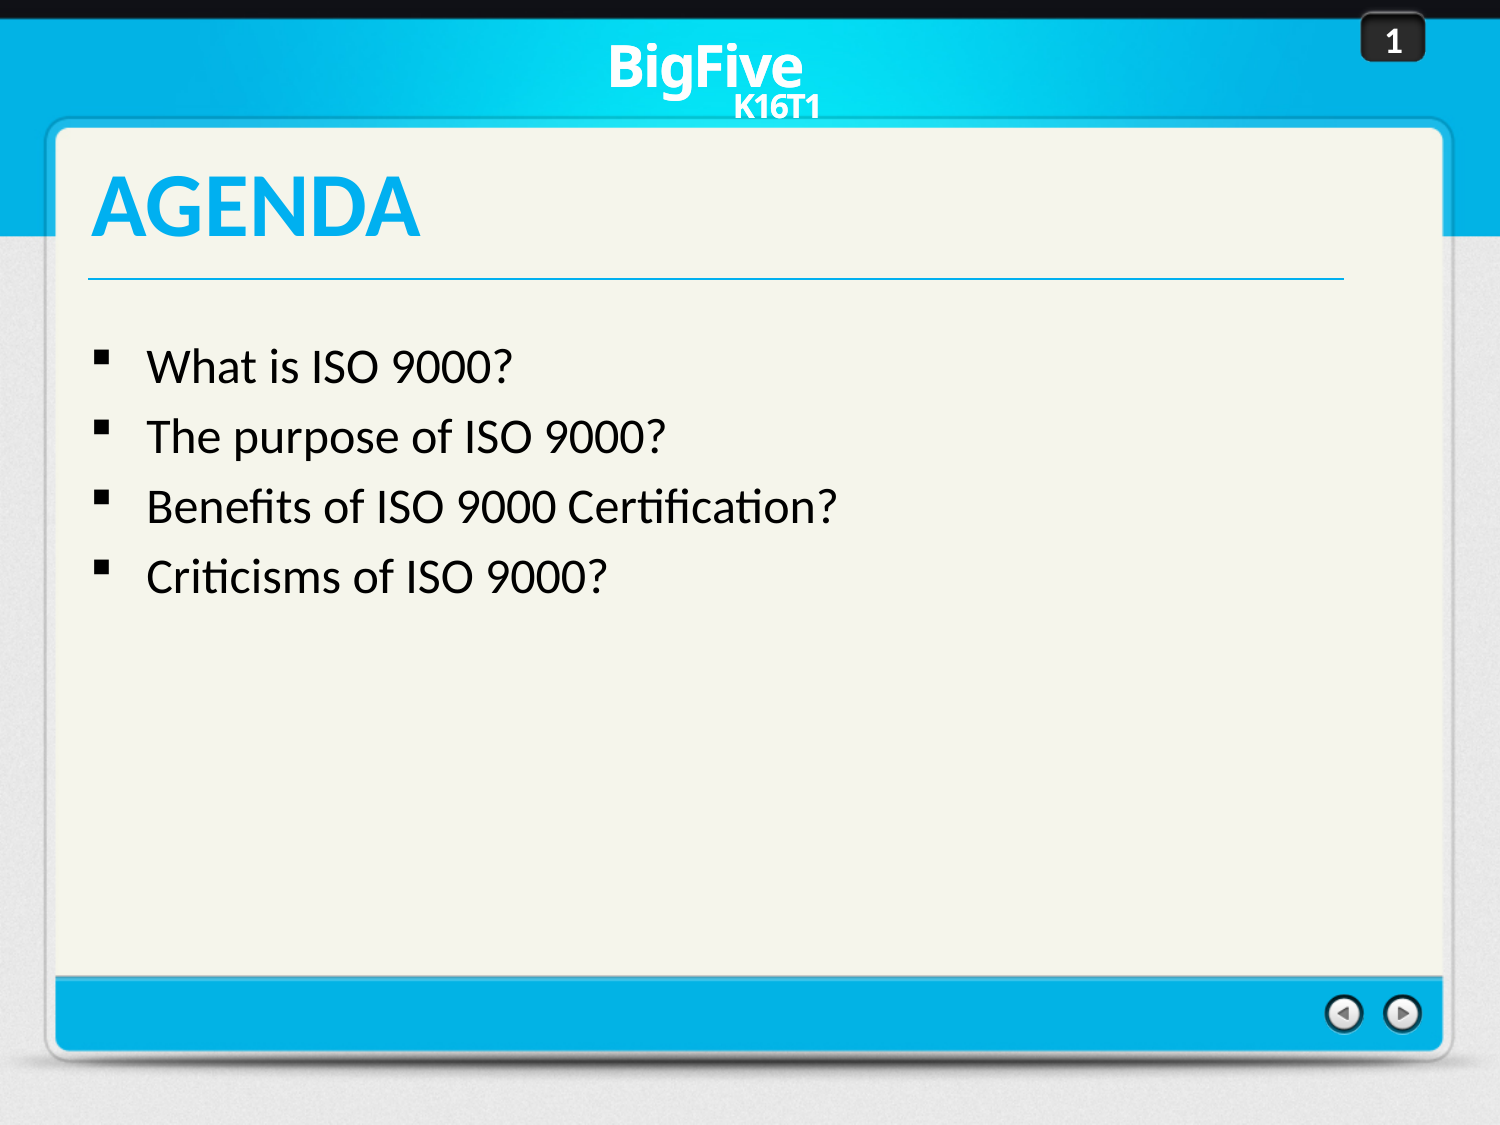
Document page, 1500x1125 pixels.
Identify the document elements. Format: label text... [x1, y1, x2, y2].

list What is ISO 9000? The purpose of ISO 9000? Benefits of ISO 9000 Certification? Criticisms of ISO 9000? [75, 326, 1425, 965]
picture [0, 0, 1500, 1125]
text_box AGENDA [76, 137, 1427, 279]
